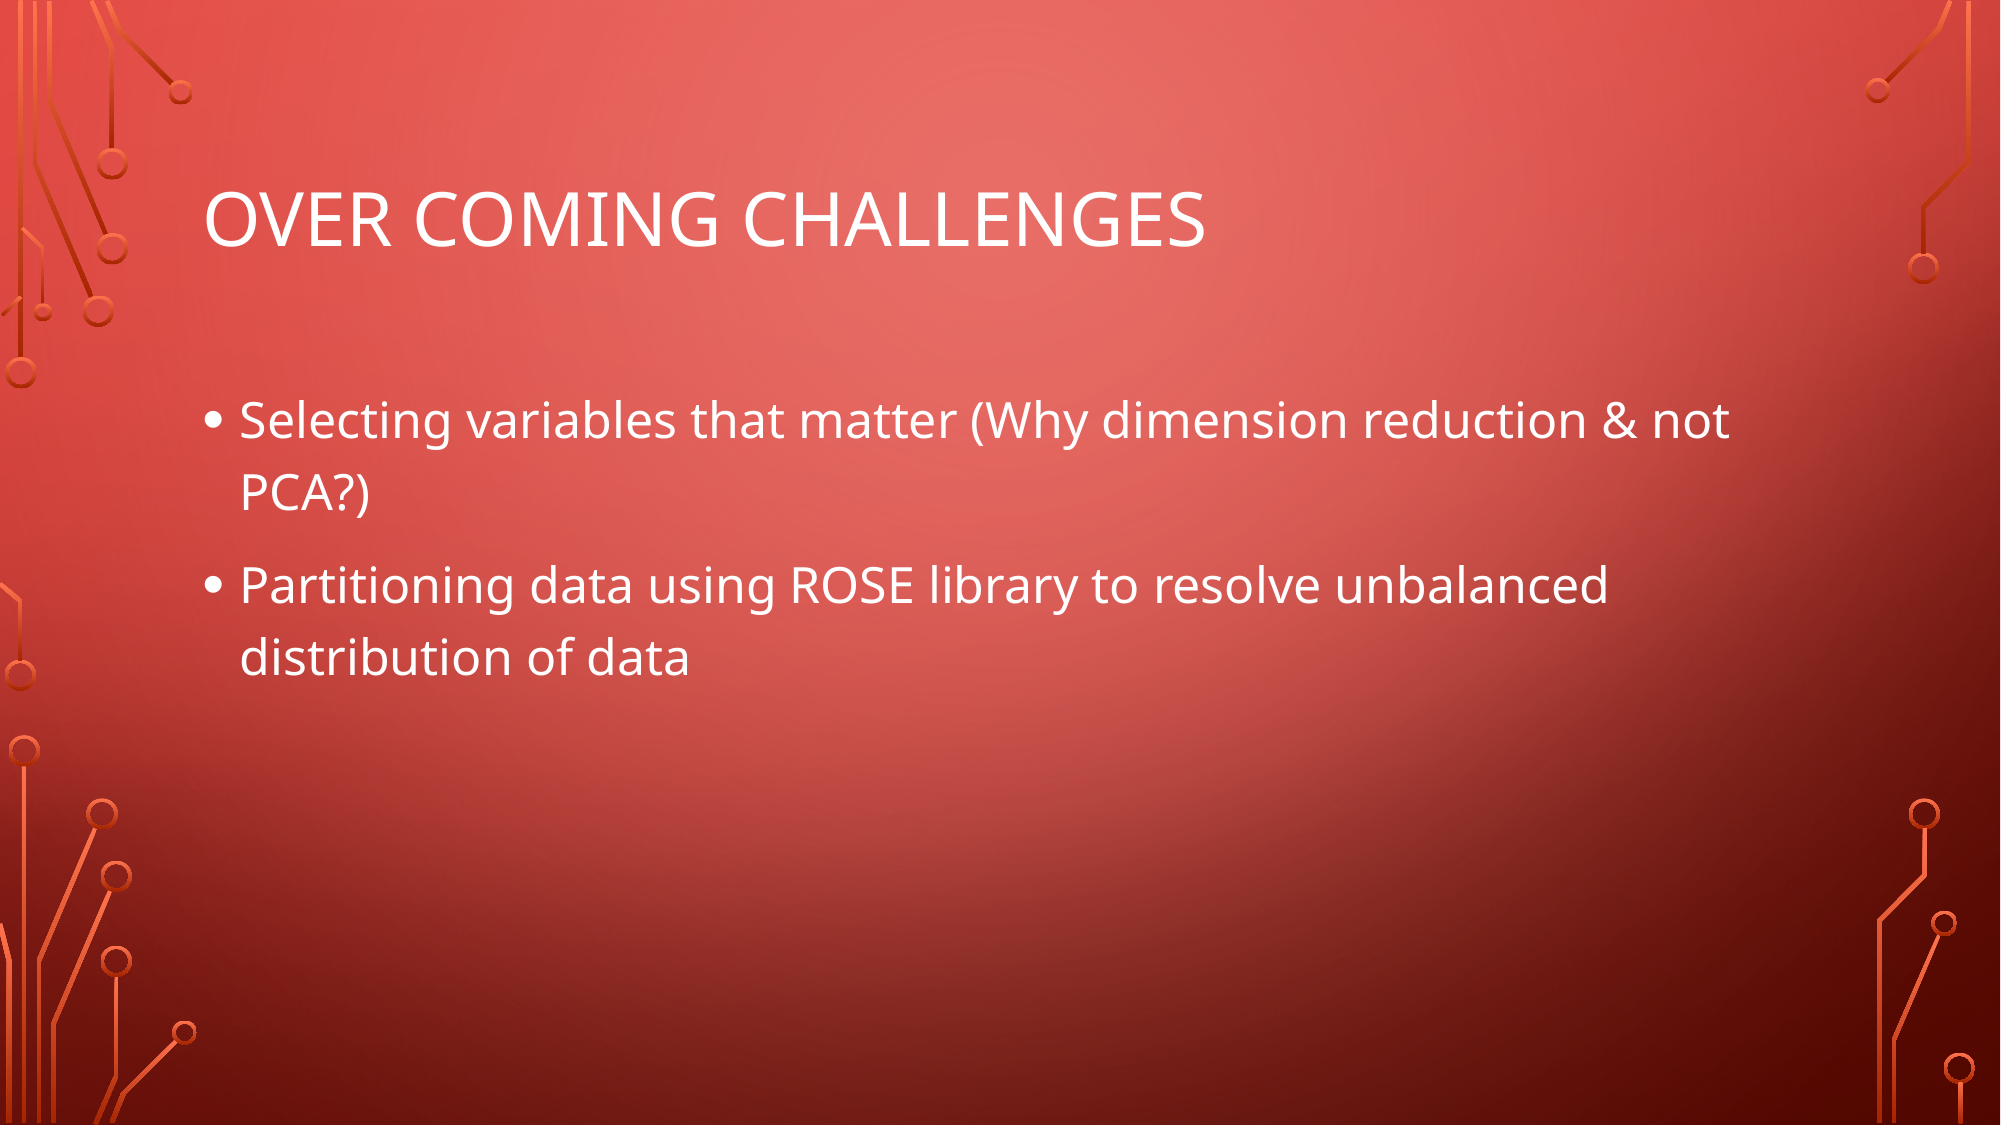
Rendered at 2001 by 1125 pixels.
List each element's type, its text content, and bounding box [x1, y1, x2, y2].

list Selecting variables that matter (Why dimension reduction & not PCA?) Partitioning data using ROSE library to resolve unbalanced distribution of data [187, 369, 1813, 950]
title over coming challenges [187, 101, 1813, 344]
